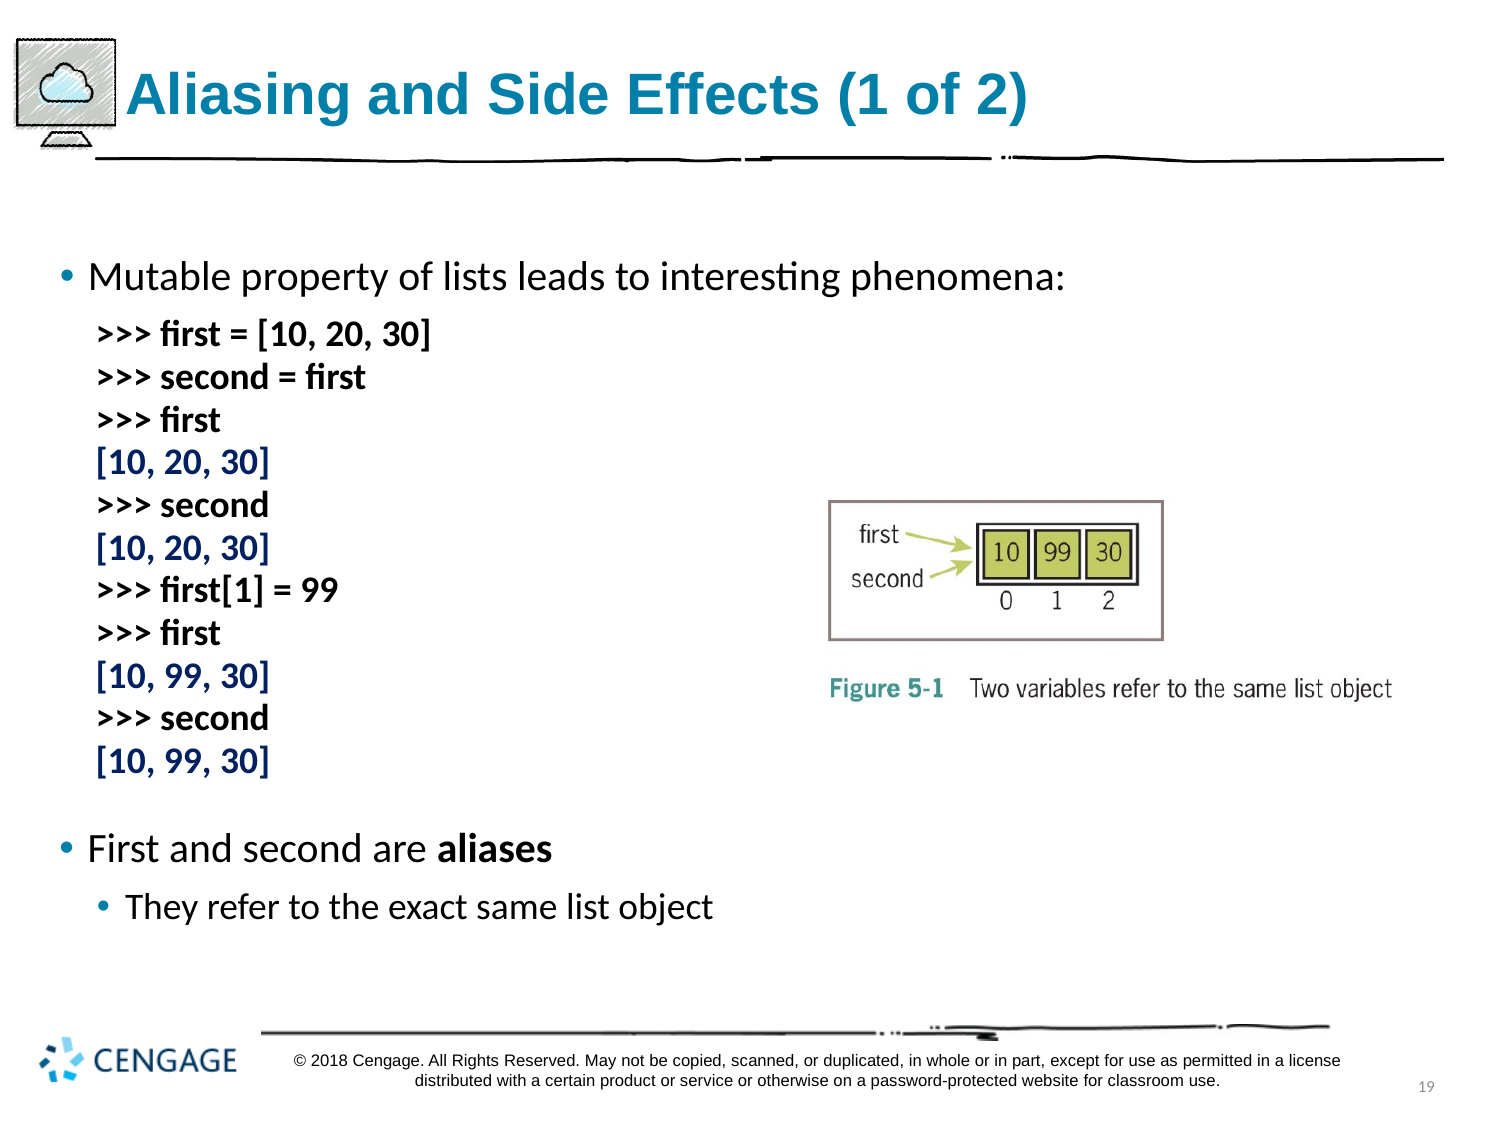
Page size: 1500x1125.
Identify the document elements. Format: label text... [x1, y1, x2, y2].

picture [95, 155, 1444, 163]
picture [824, 496, 1394, 705]
list Mutable property of lists leads to interesting phenomena: [59, 252, 1441, 301]
list First and second are aliases They refer to the exact same list object [59, 825, 745, 929]
footer © 2018 Cengage. All Rights Reserved. May not be copied, scanned, or duplicated, in whole or in part, except for use as permitted in a license distributed with a certain product or service or otherwise on a password-protected website for classroom use. [262, 1049, 1375, 1090]
title Aliasing and Side Effects (1 of 2) [125, 55, 1442, 127]
picture [19, 1023, 249, 1095]
picture [13, 36, 117, 151]
picture [261, 1024, 1331, 1041]
list >>> first = [10, 20, 30] >>> second = first >>> first [10, 20, 30] >>> second [10, 20, 30] >>> first[1] = 99 >>> first [10, 99, 30] >>> second [10, 99, 30] [58, 312, 713, 788]
